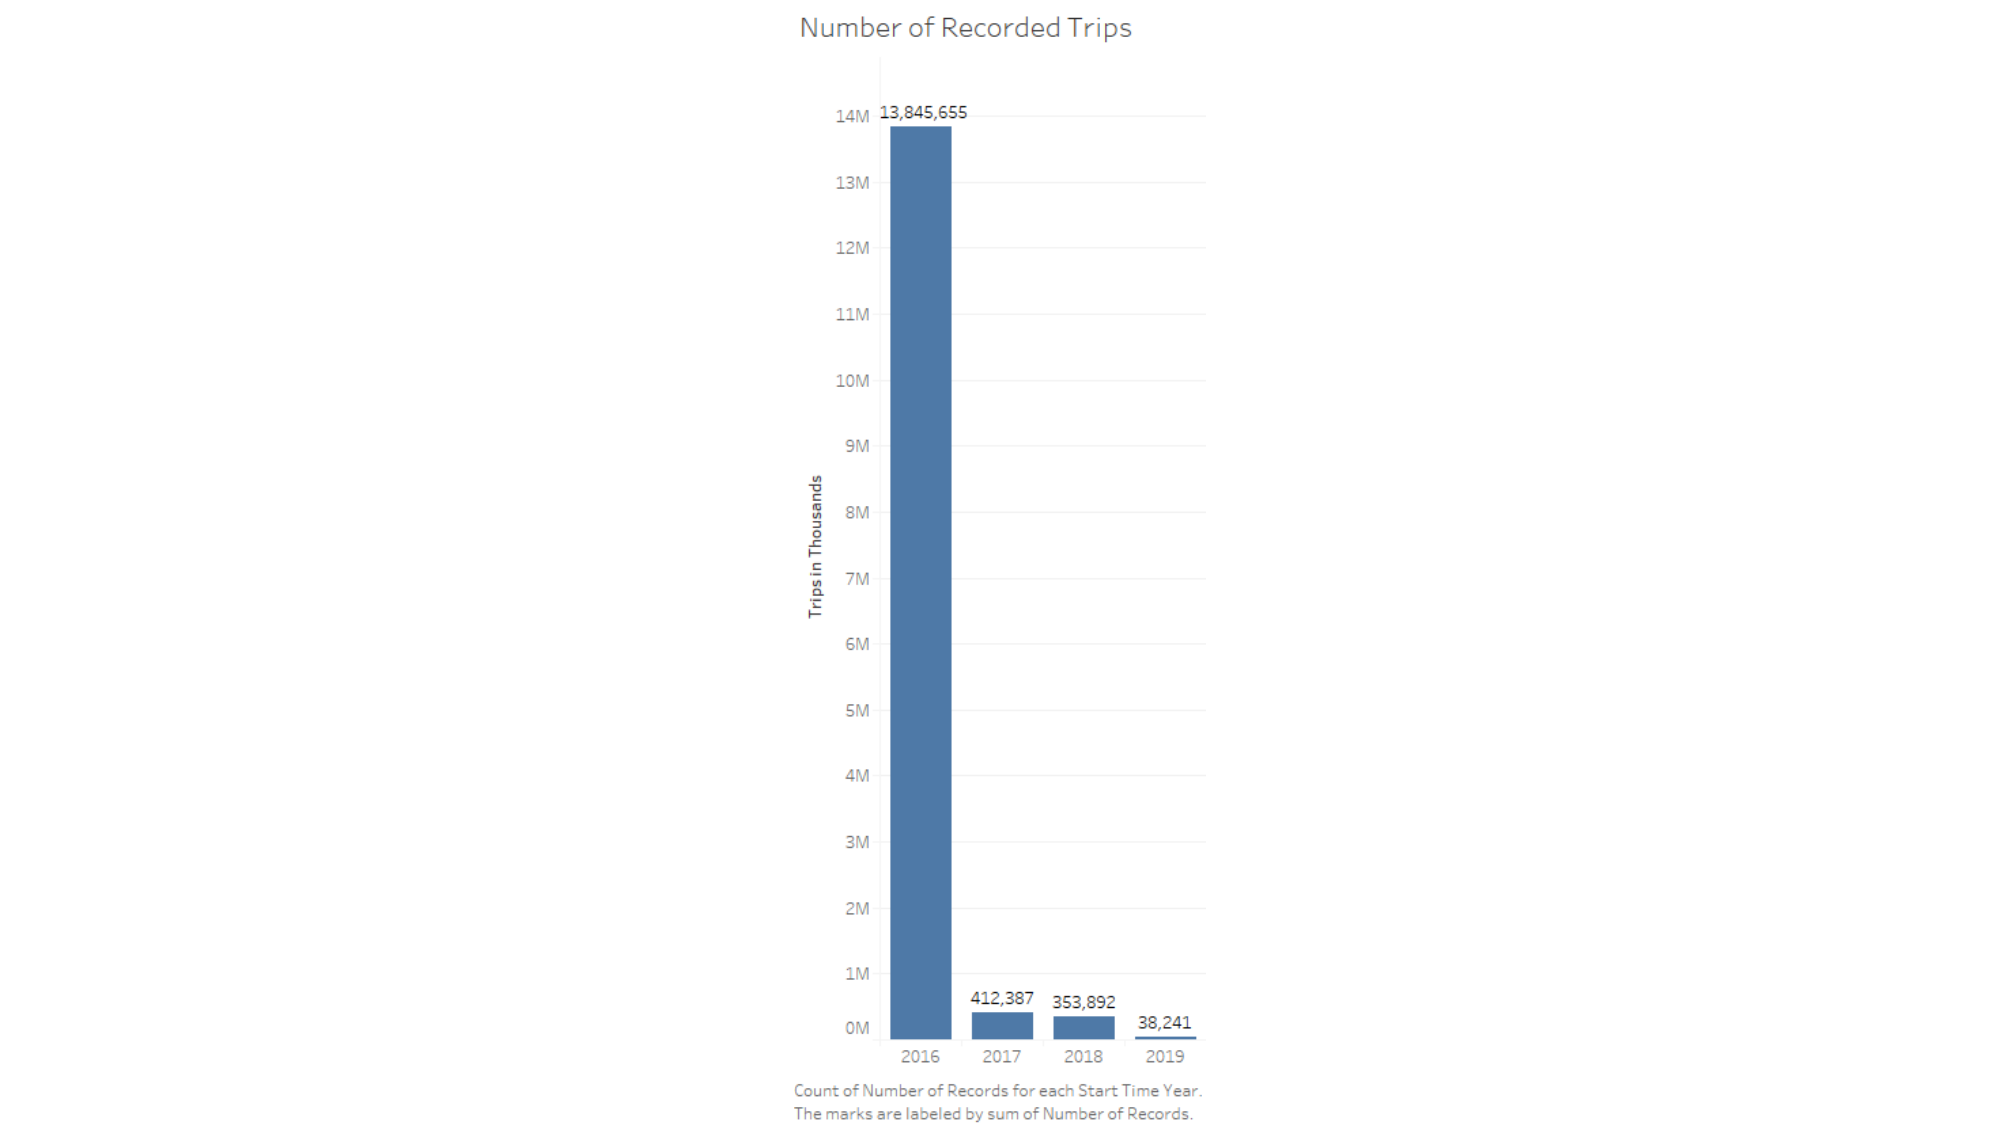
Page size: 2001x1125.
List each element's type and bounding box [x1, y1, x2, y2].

picture [794, 0, 1206, 1125]
